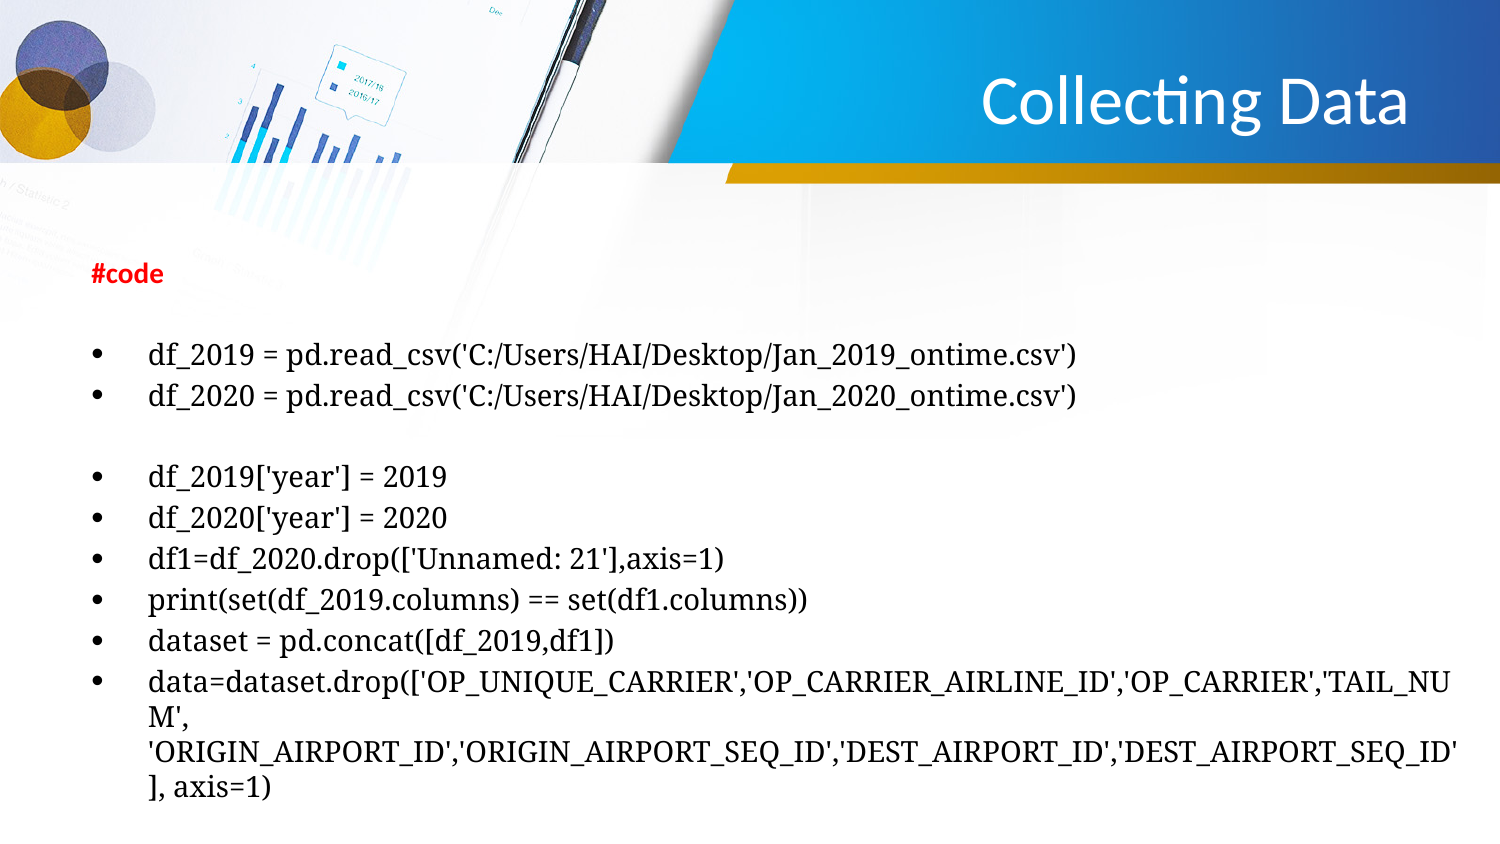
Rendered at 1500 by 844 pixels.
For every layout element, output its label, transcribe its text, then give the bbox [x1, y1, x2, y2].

picture [0, 0, 1500, 844]
text_box [123, 371, 1477, 458]
list #code df_2019 = pd.read_csv('C:/Users/HAI/Desktop/Jan_2019_ontime.csv') df_2020 = pd.read_csv('C:/Users/HAI/Desktop/Jan_2020_ontime.csv') df_2019['year'] = 2019 df_2020['year'] = 2020 df1=df_2020.drop(['Unnamed: 21'],axis=1) print(set(df_2019.columns) == set(df1.columns)) dataset = pd.concat([df_2019,df1]) data=dataset.drop(['OP_UNIQUE_CARRIER','OP_CARRIER_AIRLINE_ID','OP_CARRIER','TAIL_NUM', 'ORIGIN_AIRPORT_ID','ORIGIN_AIRPORT_SEQ_ID','DEST_AIRPORT_ID','DEST_AIRPORT_SEQ_ID'], axis=1) [76, 246, 1477, 823]
title Collecting Data [73, 46, 1427, 147]
